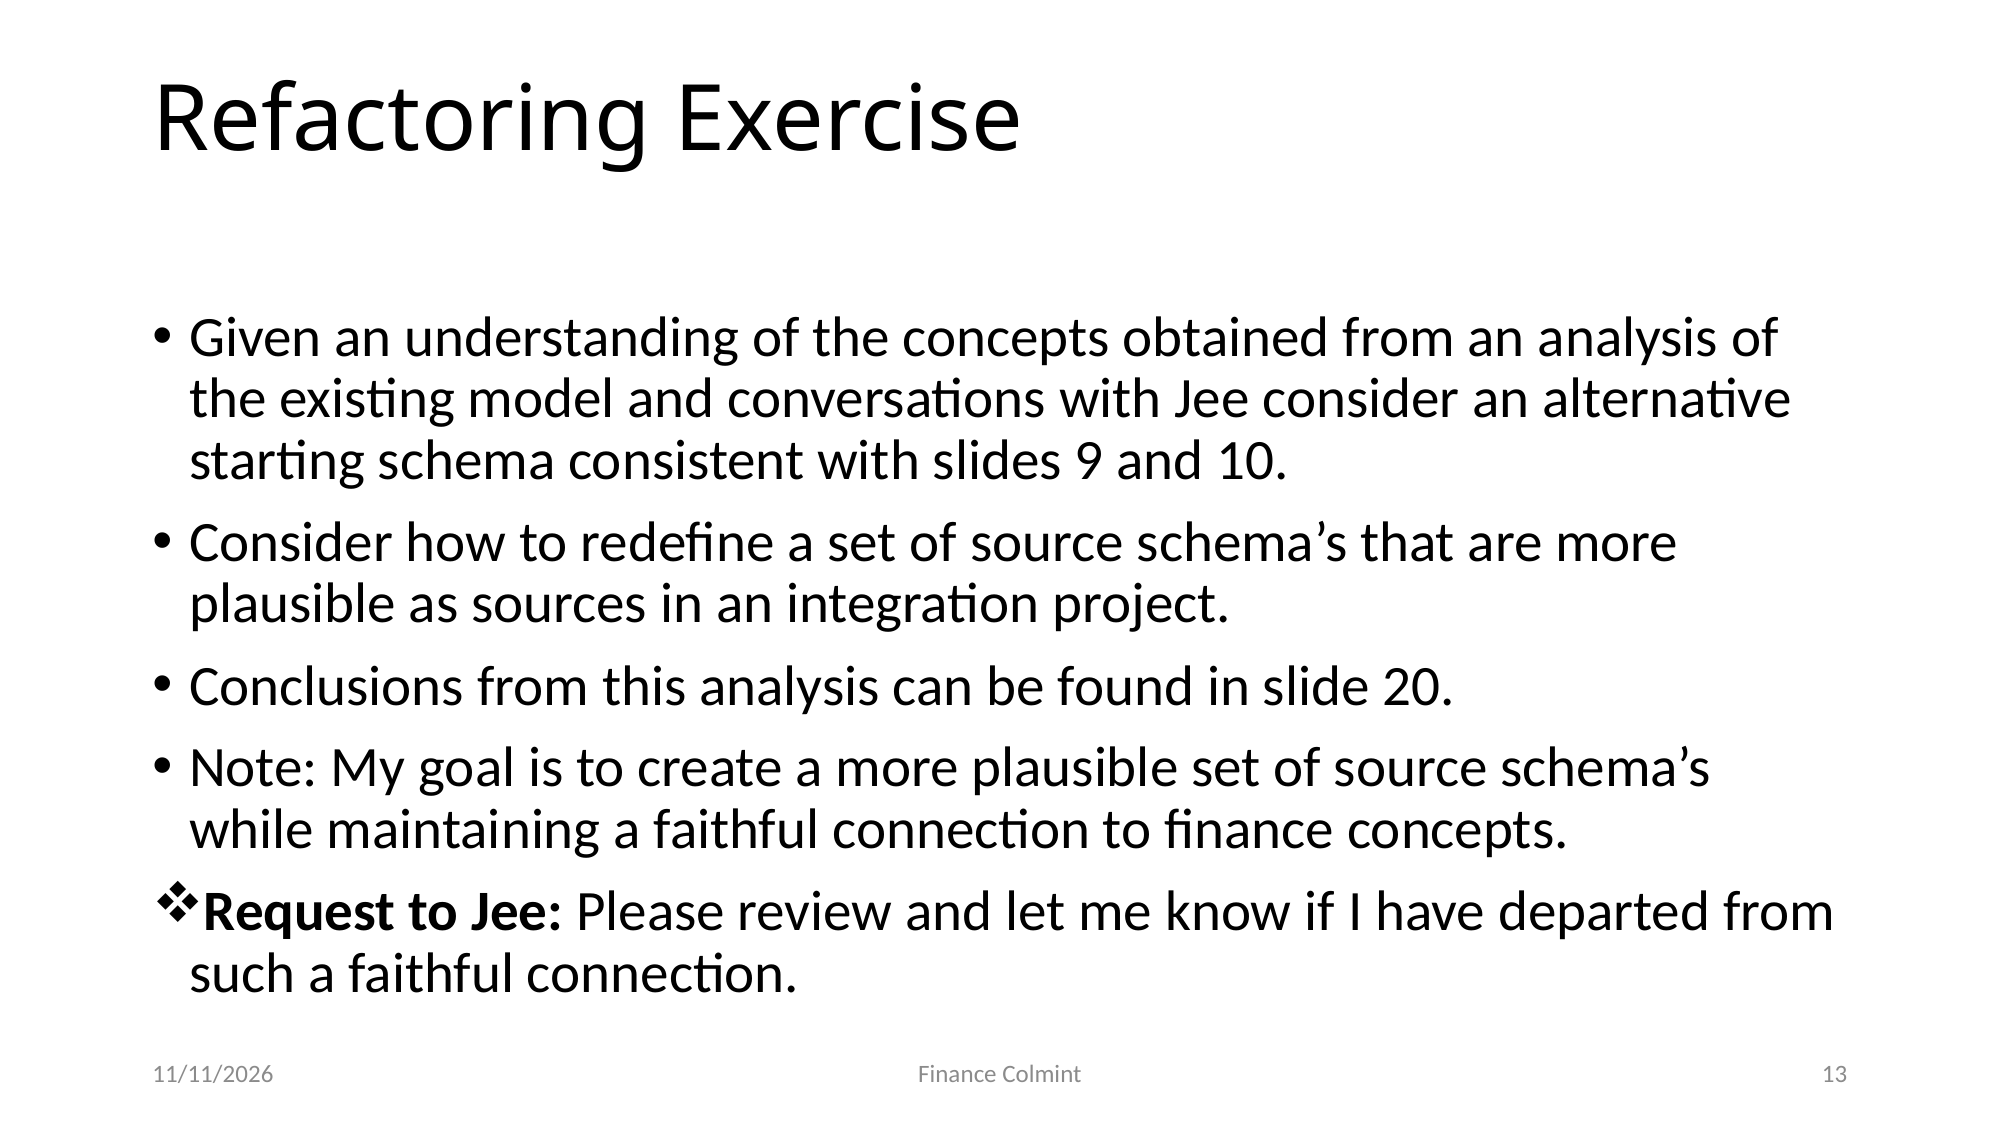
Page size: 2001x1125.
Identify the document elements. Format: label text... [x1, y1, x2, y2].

list Given an understanding of the concepts obtained from an analysis of the existing model and conversations with Jee consider an alternative starting schema consistent with slides 9 and 10. Consider how to redefine a set of source schema’s that are more plausible as sources in an integration project. Conclusions from this analysis can be found in slide 20. Note: My goal is to create a more plausible set of source schema’s while maintaining a faithful connection to finance concepts. Request to Jee: Please review and let me know if I have departed from such a faithful connection. [137, 299, 1863, 1014]
slide_number 13 [1412, 1042, 1863, 1103]
footer Finance Colmint [662, 1042, 1338, 1103]
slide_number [137, 1042, 588, 1103]
title Refactoring Exercise [137, 59, 1863, 183]
